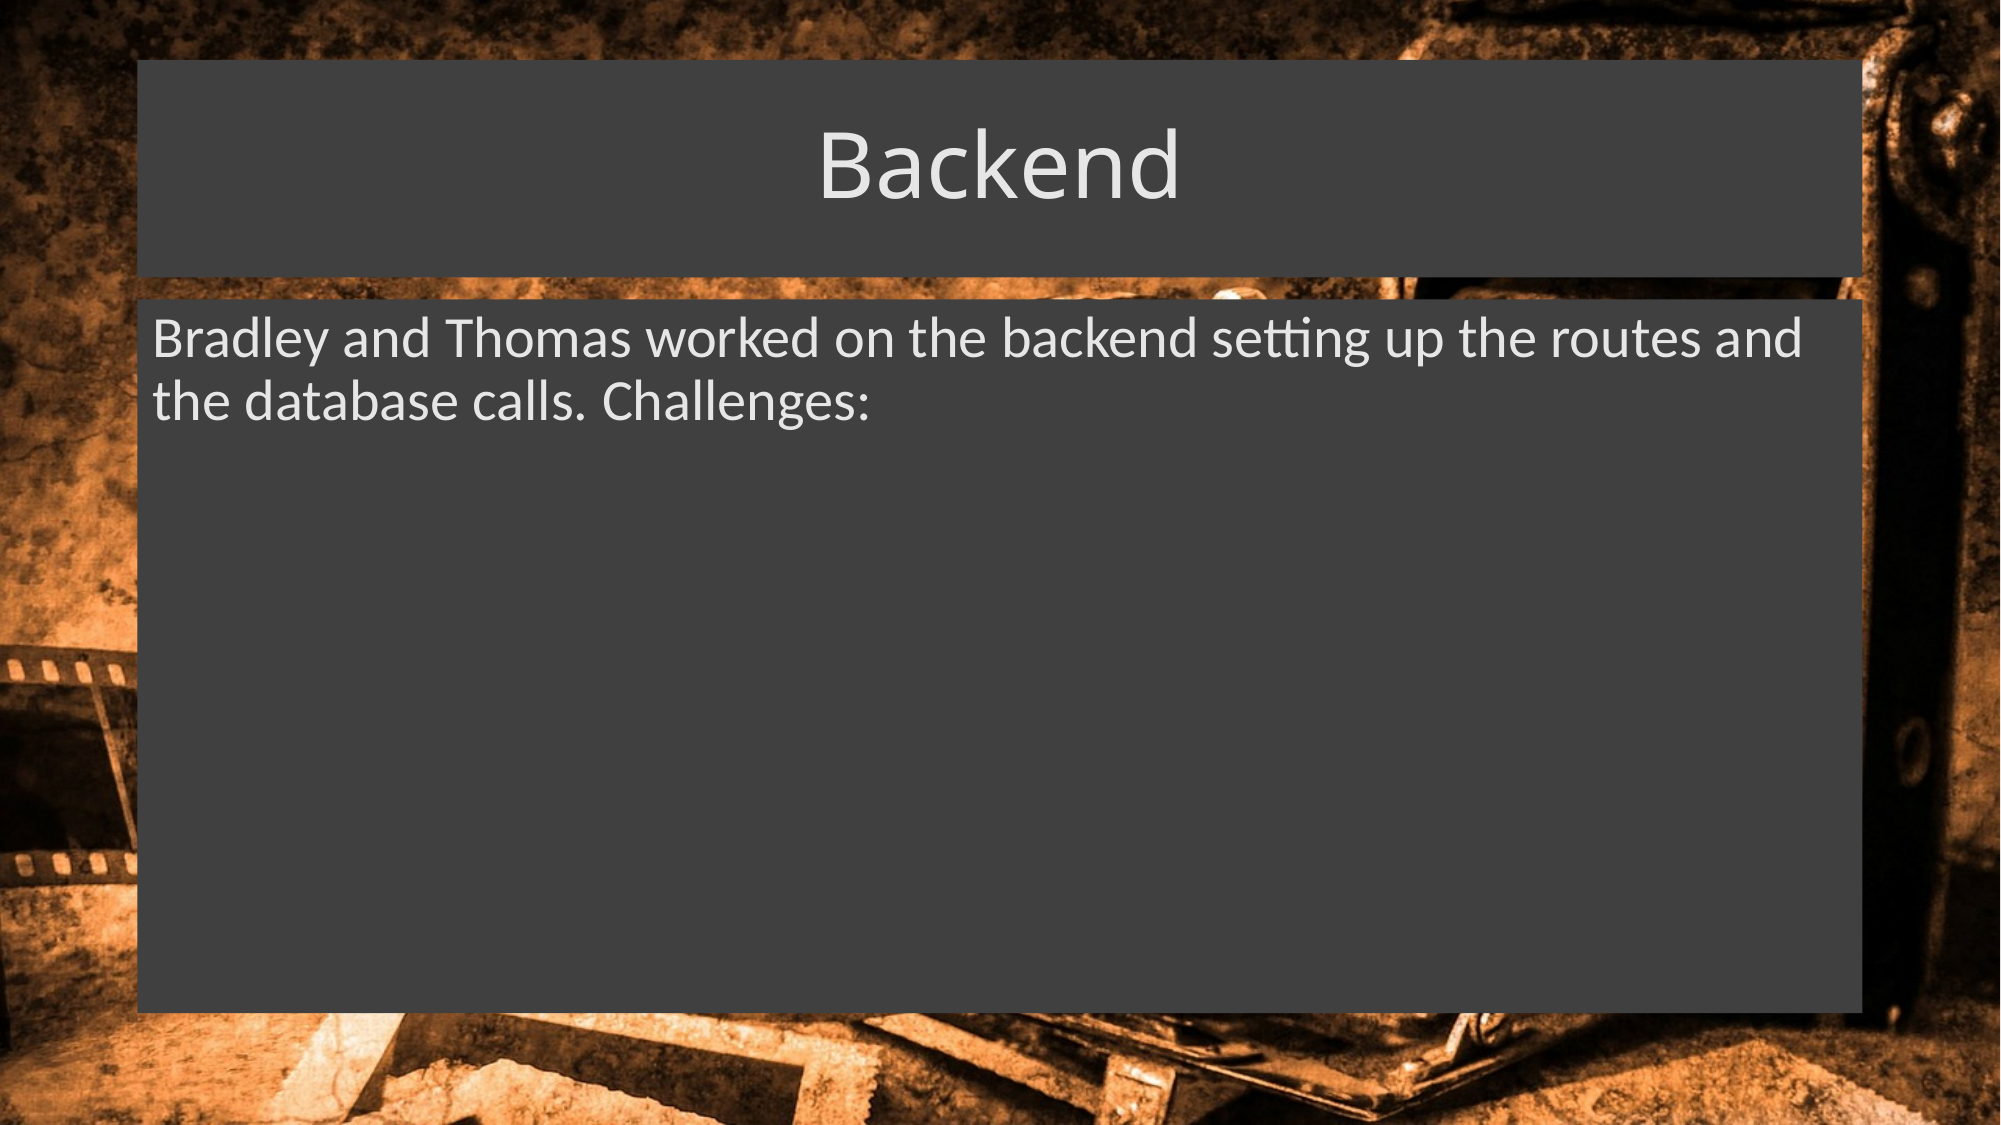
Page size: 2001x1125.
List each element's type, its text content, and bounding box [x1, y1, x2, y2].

title Backend [137, 59, 1863, 278]
list Bradley and Thomas worked on the backend setting up the routes and the database calls. Challenges: [137, 299, 1863, 1014]
picture [0, 0, 2001, 1125]
